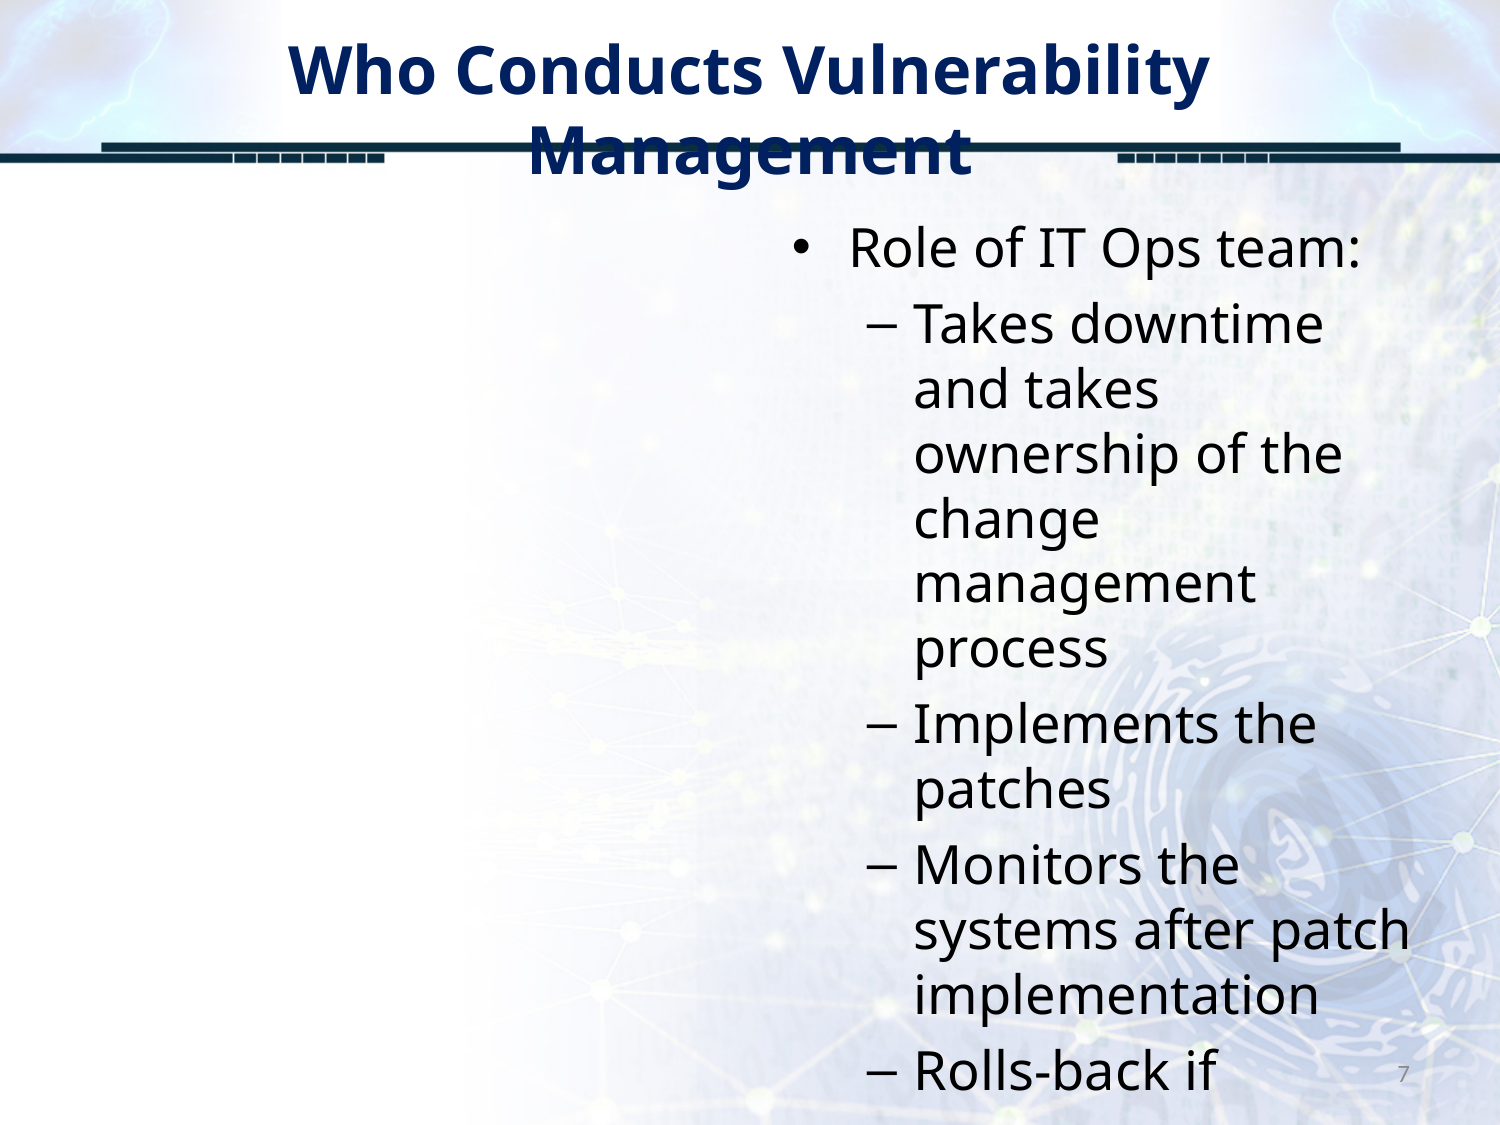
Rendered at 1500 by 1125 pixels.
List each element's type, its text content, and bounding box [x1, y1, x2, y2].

picture [0, 0, 1500, 1125]
title Who Conducts Vulnerability Management [75, 34, 1425, 182]
slide_number 7 [1074, 1042, 1425, 1103]
list Role of IT Ops team: Takes downtime and takes ownership of the change management process Implements the patches Monitors the systems after patch implementation Rolls-back if necessary [776, 205, 1432, 1023]
